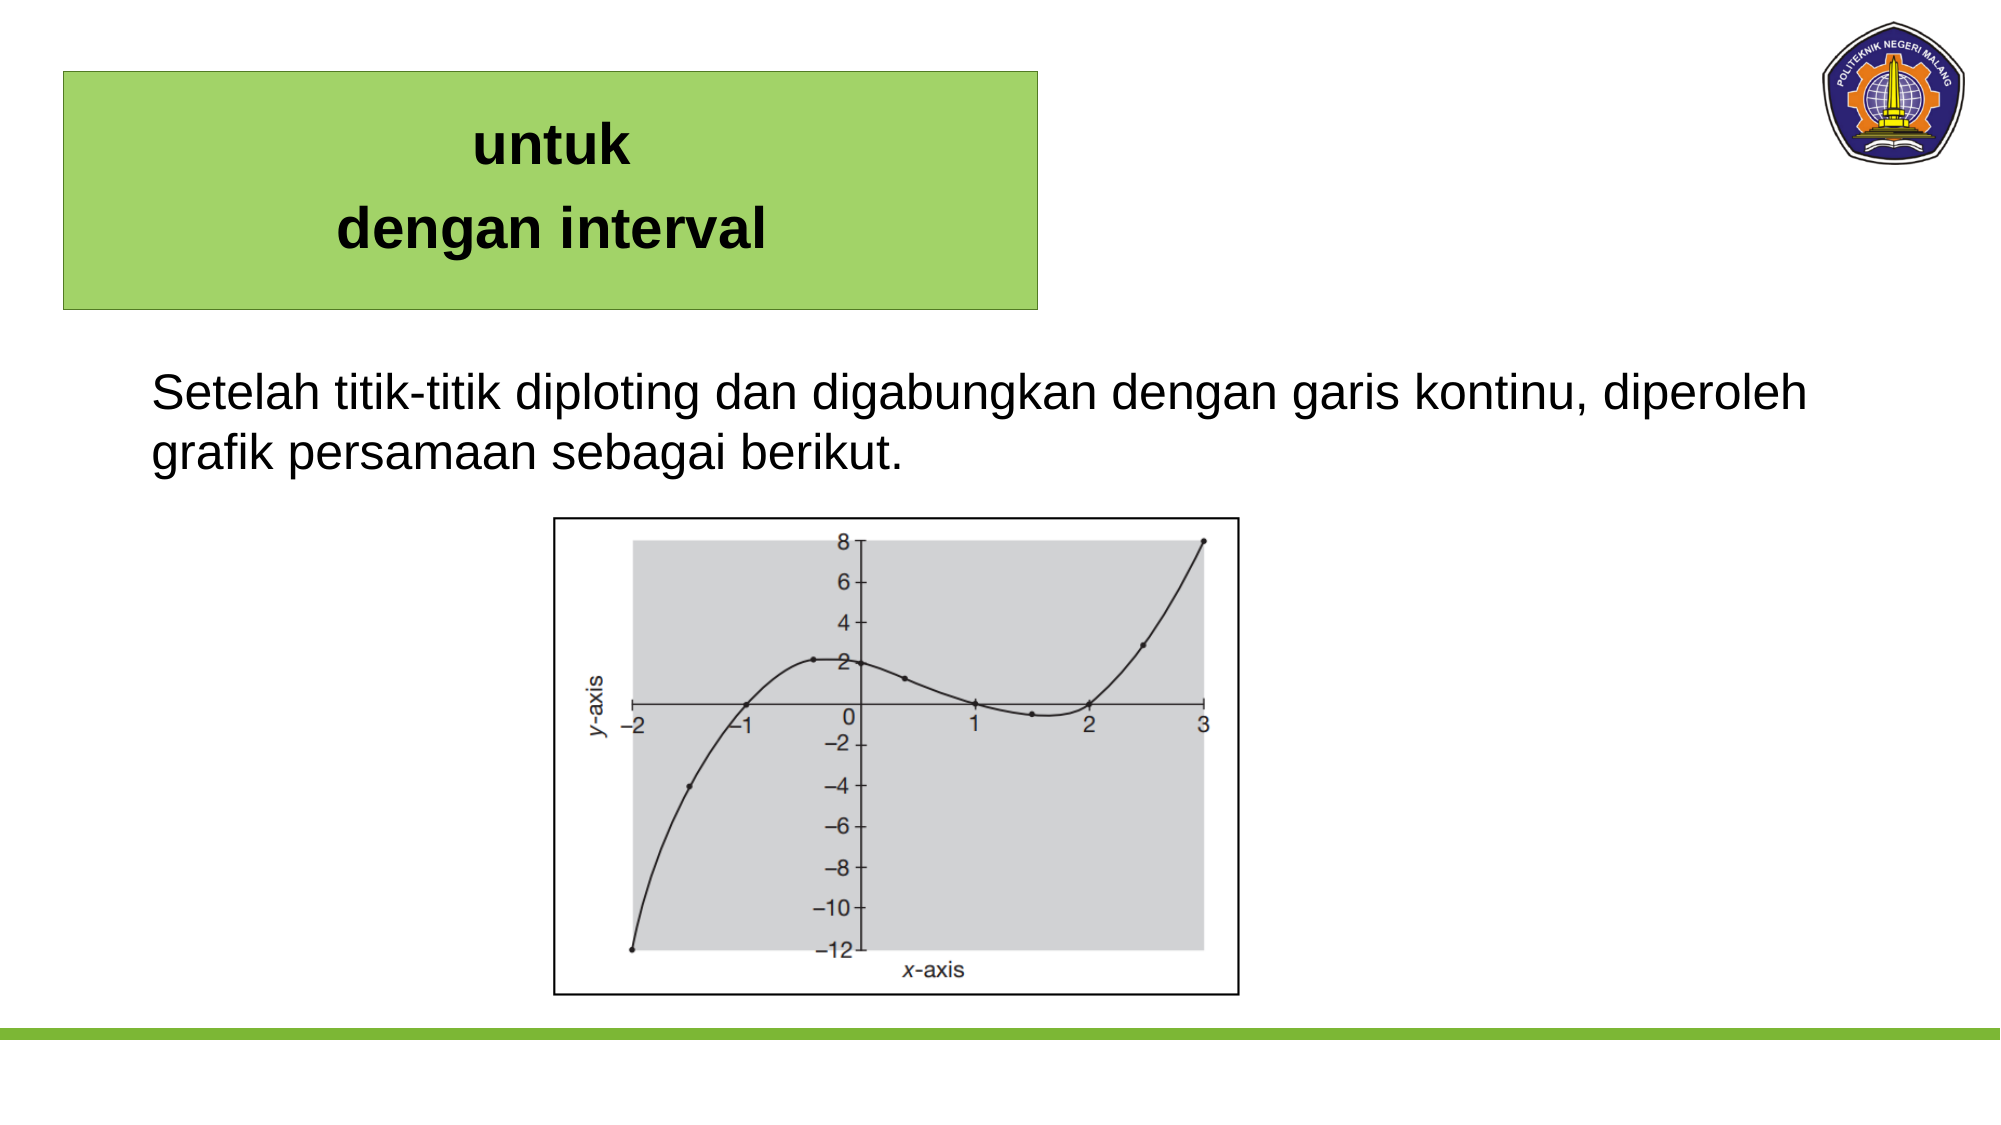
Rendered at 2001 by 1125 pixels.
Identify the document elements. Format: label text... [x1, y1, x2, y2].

text_box Setelah titik-titik diploting dan digabungkan dengan garis kontinu, diperoleh grafik persamaan sebagai berikut. [136, 352, 1883, 977]
picture [1822, 21, 1965, 165]
picture [550, 514, 1245, 1002]
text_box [63, 71, 1038, 310]
